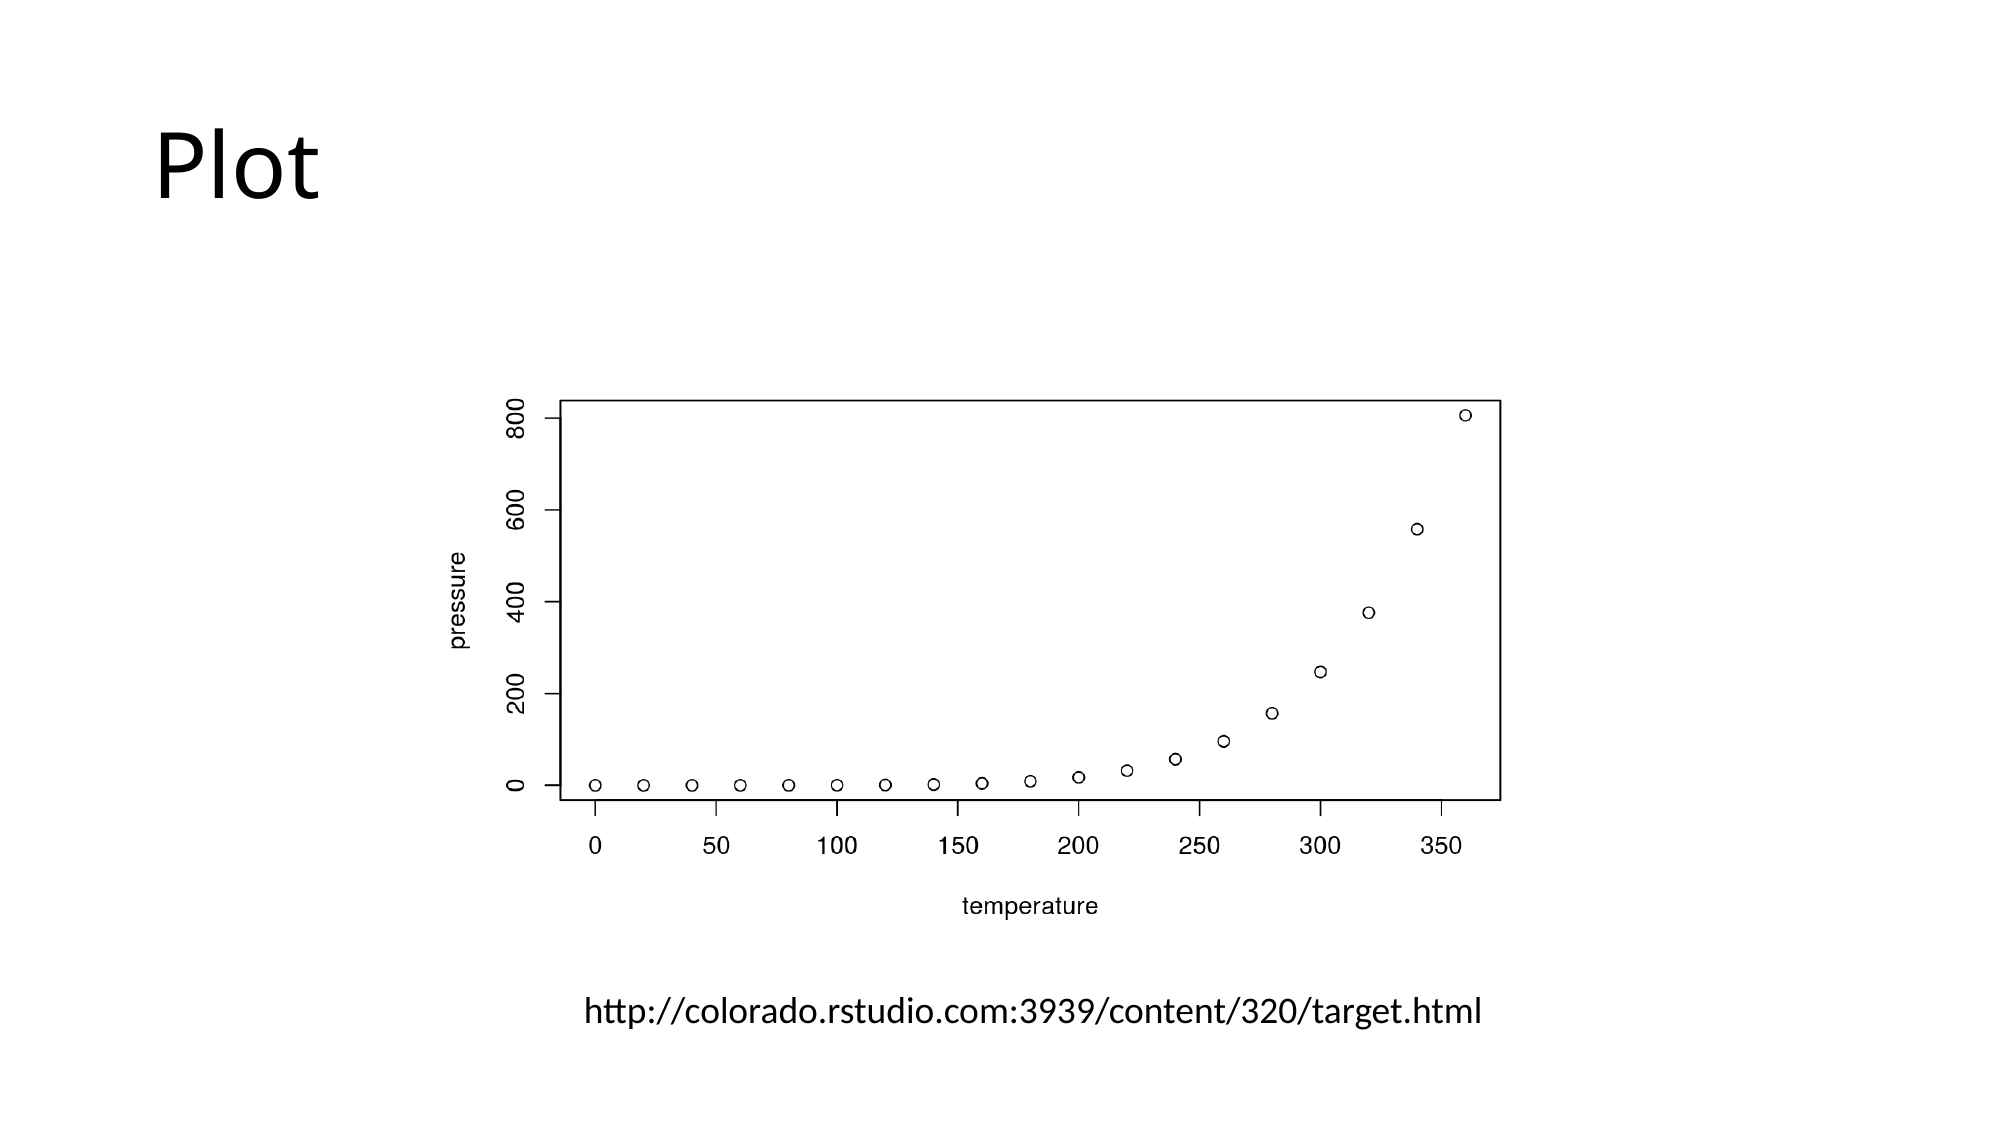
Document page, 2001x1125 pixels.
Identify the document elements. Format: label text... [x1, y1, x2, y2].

title Plot [137, 59, 1863, 278]
text_box http://colorado.rstudio.com:3939/content/320/target.html [569, 978, 1498, 1038]
picture [437, 277, 1563, 953]
